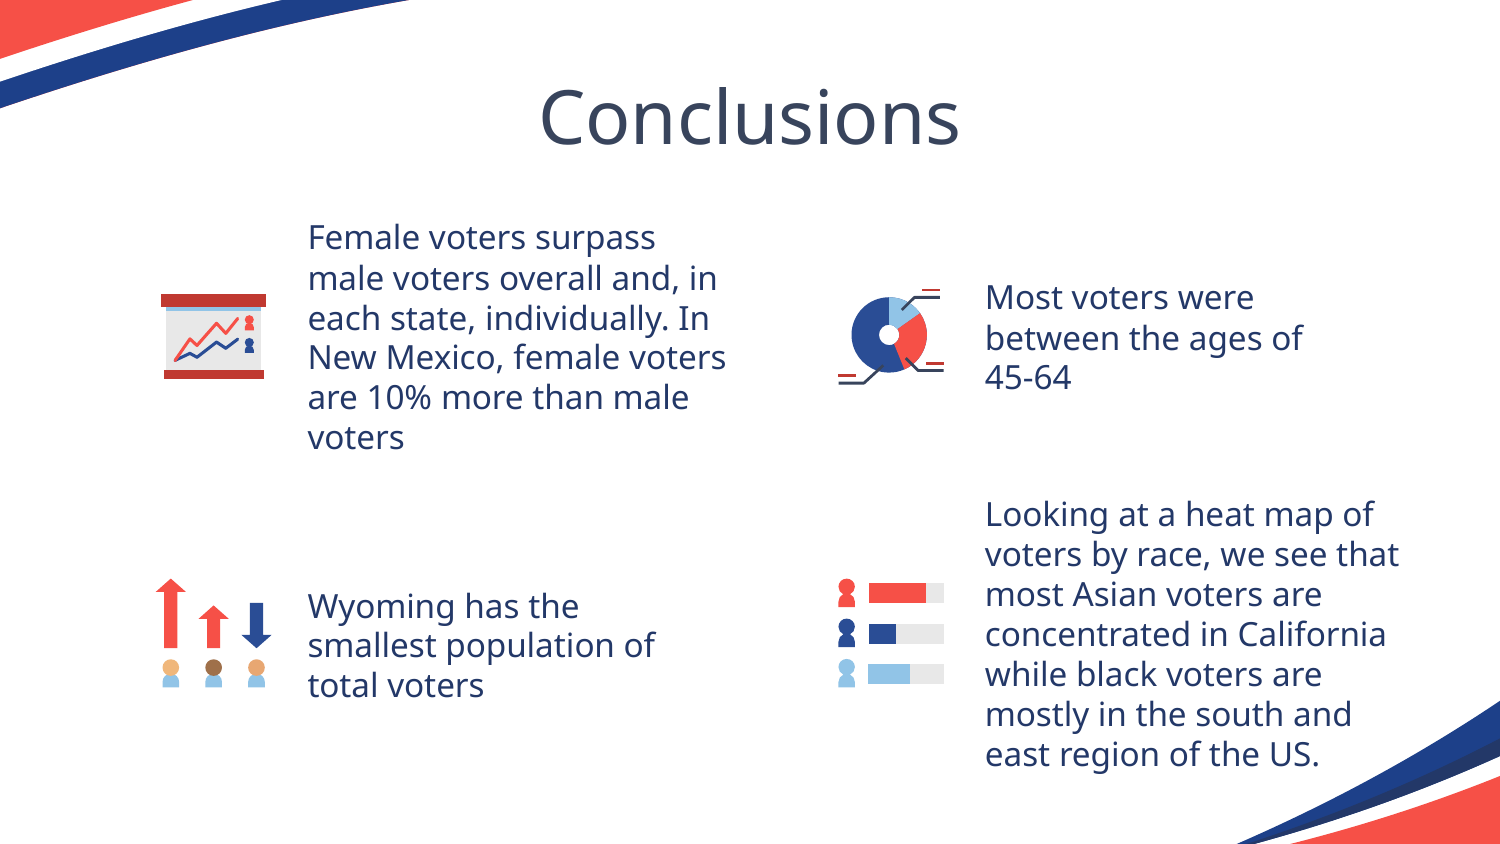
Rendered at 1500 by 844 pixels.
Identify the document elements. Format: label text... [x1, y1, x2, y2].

subtitle Looking at a heat map of voters by race, we see that most Asian voters are concentrated in California while black voters are mostly in the south and east region of the US. [984, 590, 1412, 676]
title Conclusions [118, 67, 1382, 162]
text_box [838, 288, 944, 385]
subtitle Most voters were between the ages of 45-64 [984, 293, 1345, 380]
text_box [155, 578, 272, 688]
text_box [160, 293, 267, 380]
subtitle Wyoming has the smallest population of total voters [307, 601, 667, 688]
subtitle Female voters surpass male voters overall and, in each state, individually. In New Mexico, female voters are 10% more than male voters [307, 293, 738, 380]
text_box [838, 578, 944, 688]
